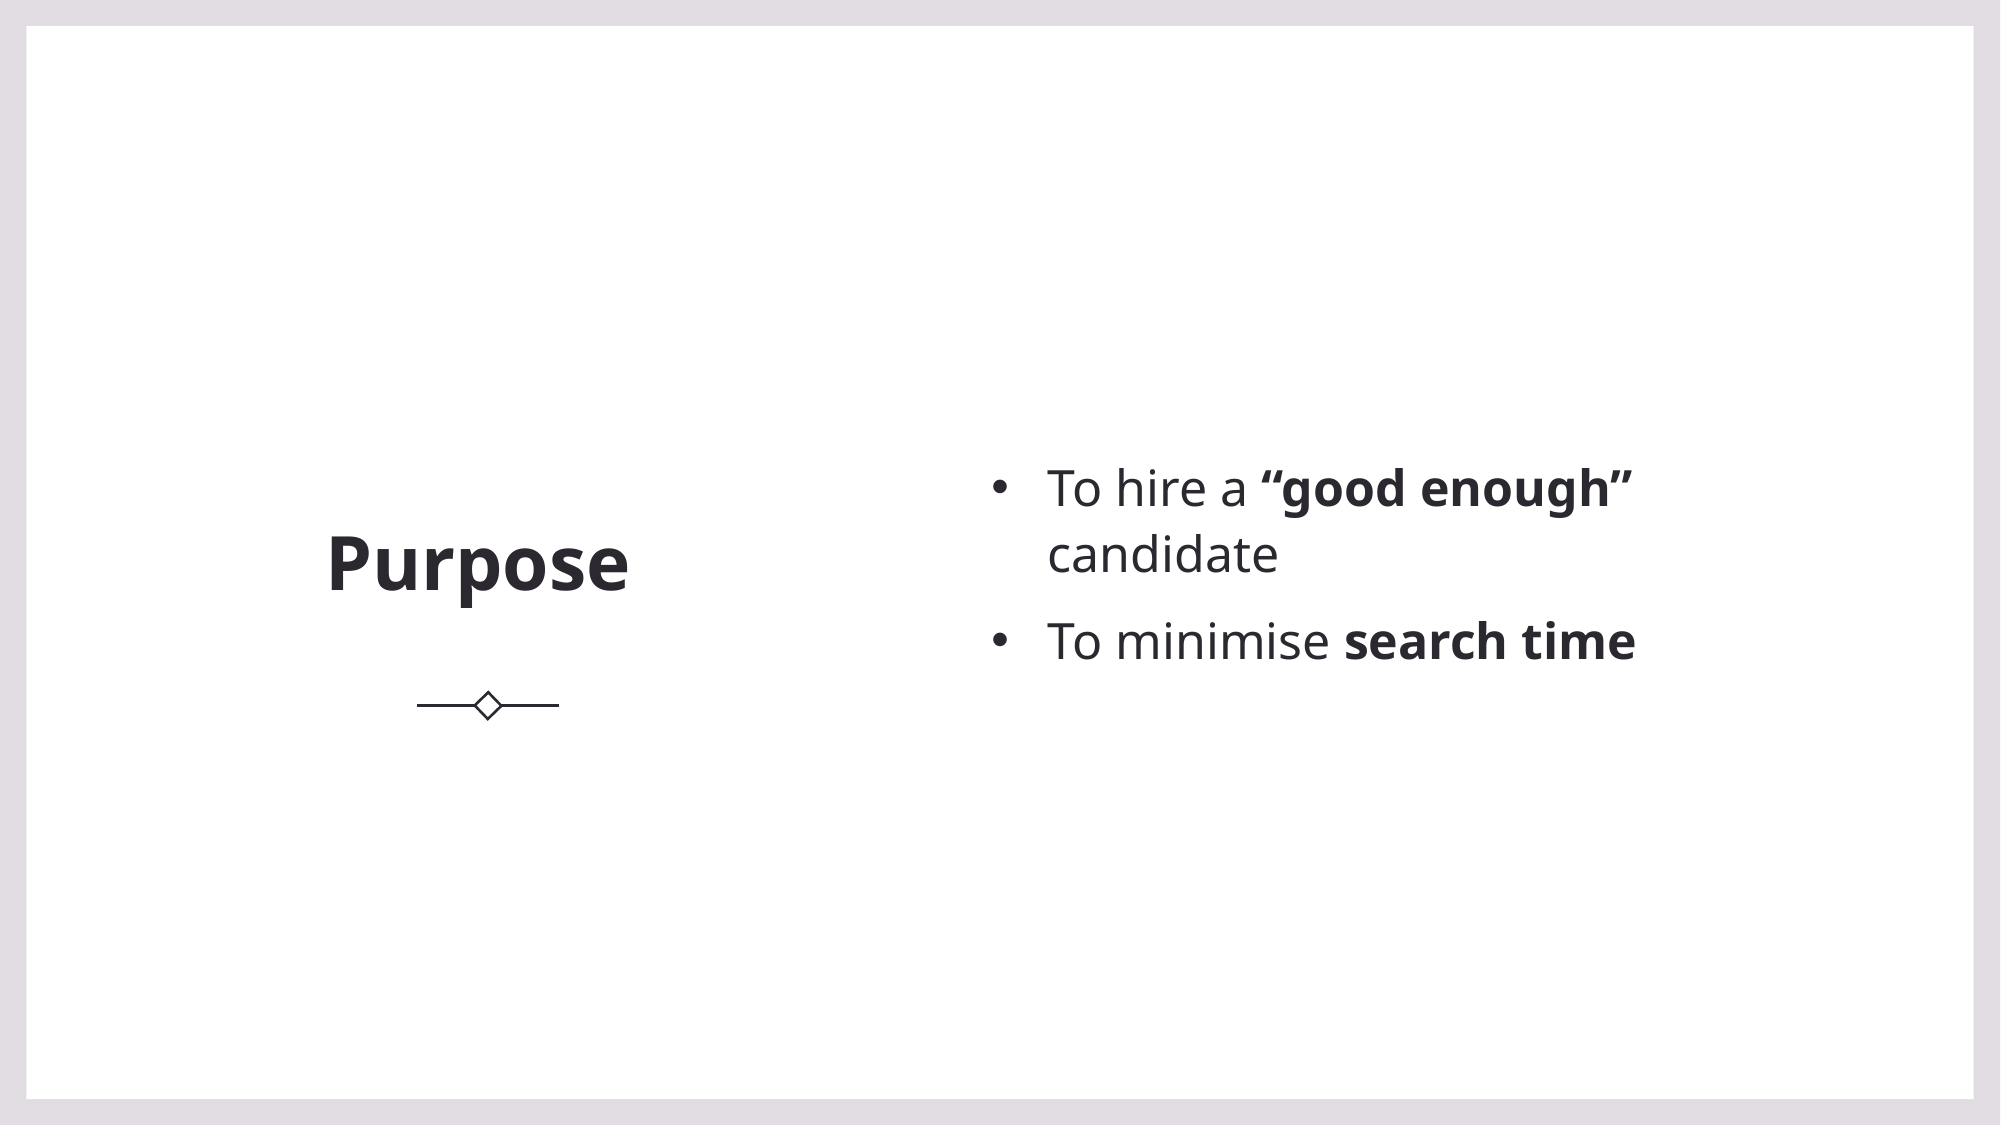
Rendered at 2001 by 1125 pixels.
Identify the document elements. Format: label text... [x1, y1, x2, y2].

title Purpose [217, 174, 759, 613]
text_box [0, 0, 2000, 1125]
list To hire a “good enough” candidate To minimise search time [976, 174, 1825, 946]
text_box [25, 25, 1975, 1100]
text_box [416, 696, 560, 716]
